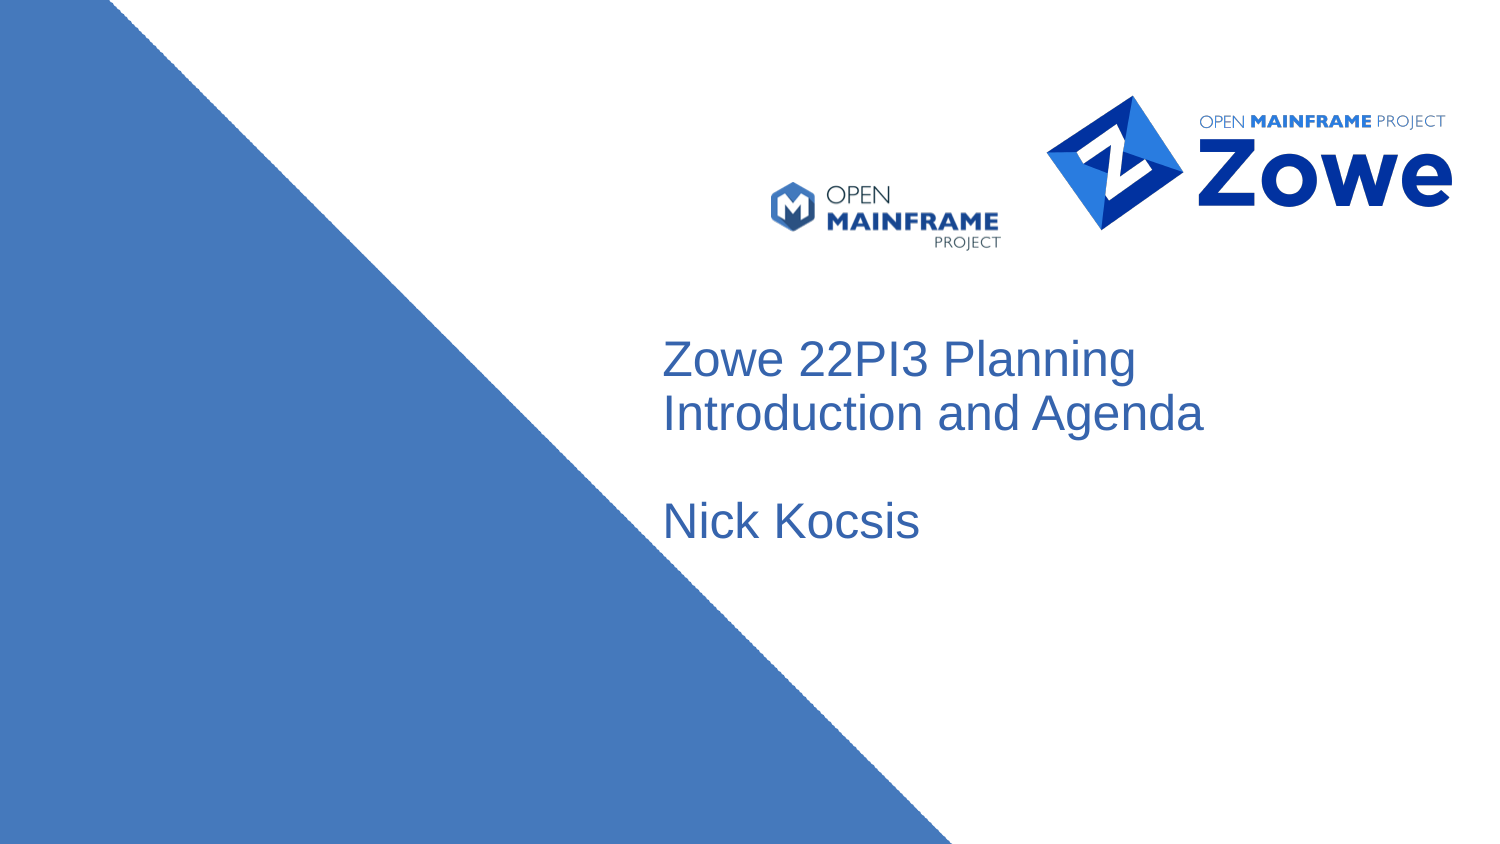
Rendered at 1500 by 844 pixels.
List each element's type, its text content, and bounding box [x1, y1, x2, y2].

text_box Zowe 22PI3 Planning Introduction and Agenda Nick Kocsis [647, 318, 1470, 565]
picture [0, 0, 1477, 844]
